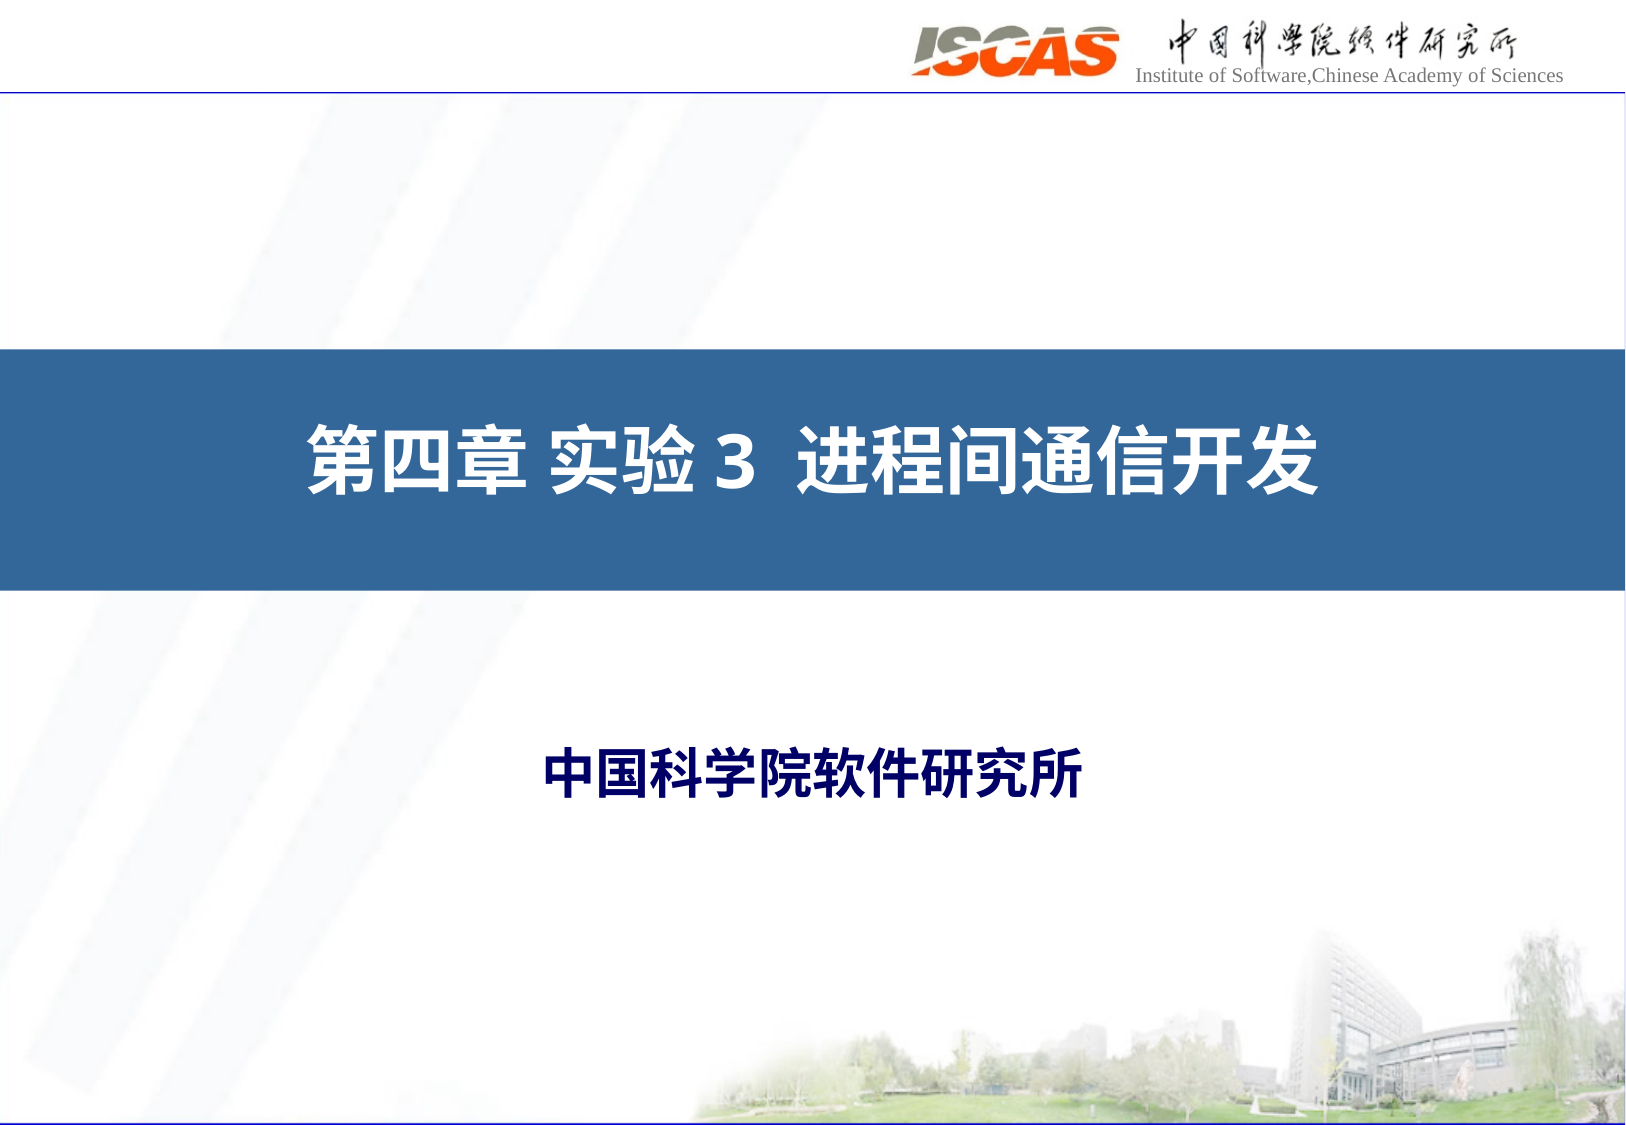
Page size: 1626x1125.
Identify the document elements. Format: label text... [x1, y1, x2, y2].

picture [907, 18, 1132, 87]
title 第四章 实验3 进程间通信开发 [0, 349, 1625, 591]
picture [1166, 15, 1519, 71]
picture [0, 92, 1626, 1125]
subtitle 中国科学院软件研究所 [287, 732, 1338, 1020]
